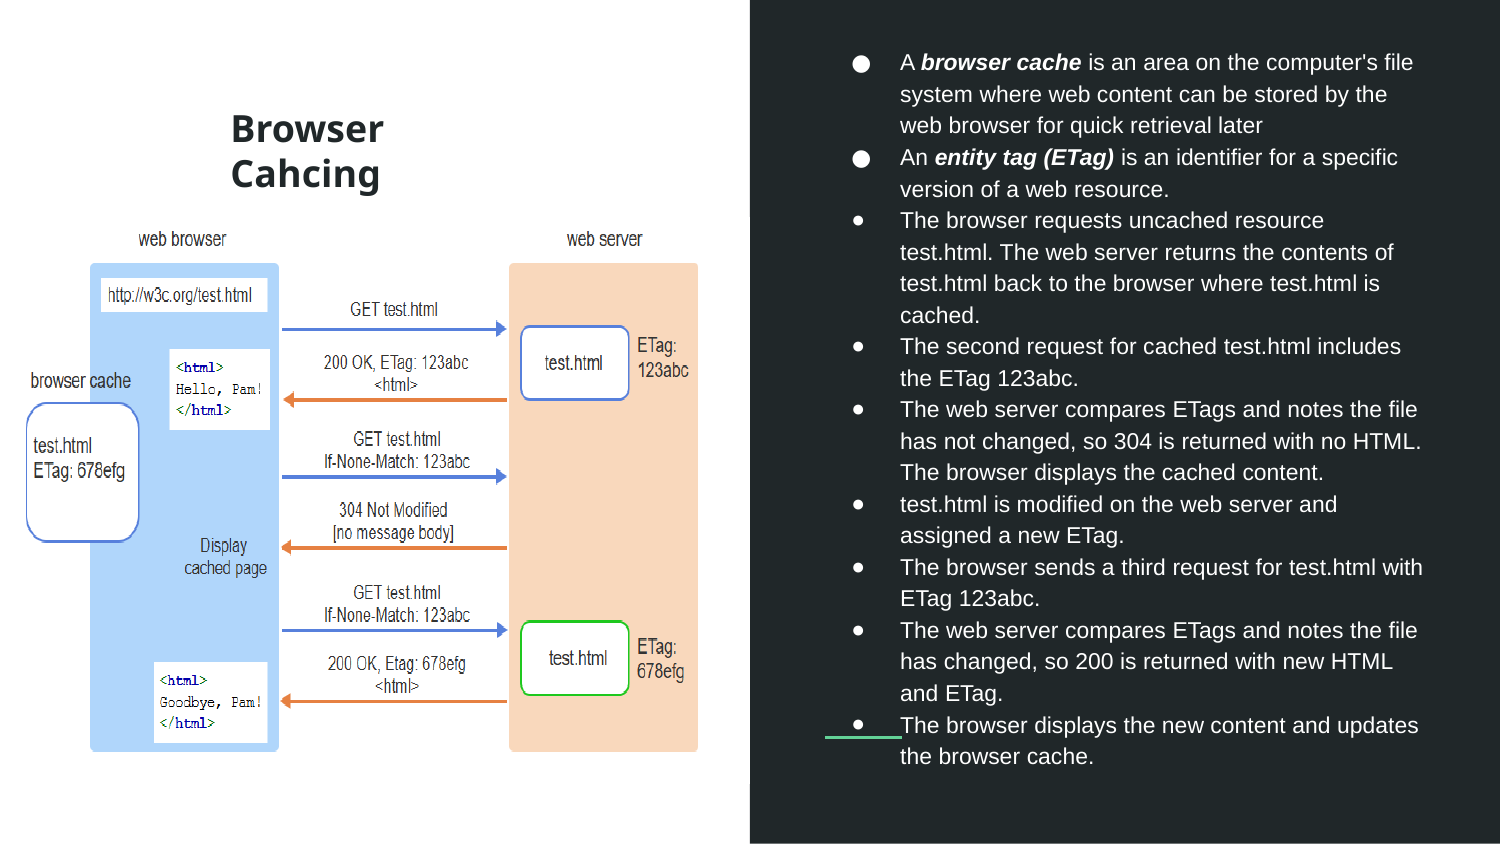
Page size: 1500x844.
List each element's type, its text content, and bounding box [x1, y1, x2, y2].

text_box Browser Cahcing [215, 89, 546, 163]
list A browser cache is an area on the computer's file system where web content can be stored by the web browser for quick retrieval later An entity tag (ETag) is an identifier for a specific version of a web resource. The browser requests uncached resource test.html. The web server returns the contents of test.html back to the browser where test.html is cached. The second request for cached test.html includes the ETag 123abc. The web server compares ETags and notes the file has not changed, so 304 is returned with no HTML. The browser displays the cached content. test.html is modified on the web server and assigned a new ETag. The browser sends a third request for test.html with ETag 123abc. The web server compares ETags and notes the file has changed, so 200 is returned with new HTML and ETag. The browser displays the new content and updates the browser cache. [810, 41, 1440, 823]
picture [10, 217, 751, 785]
